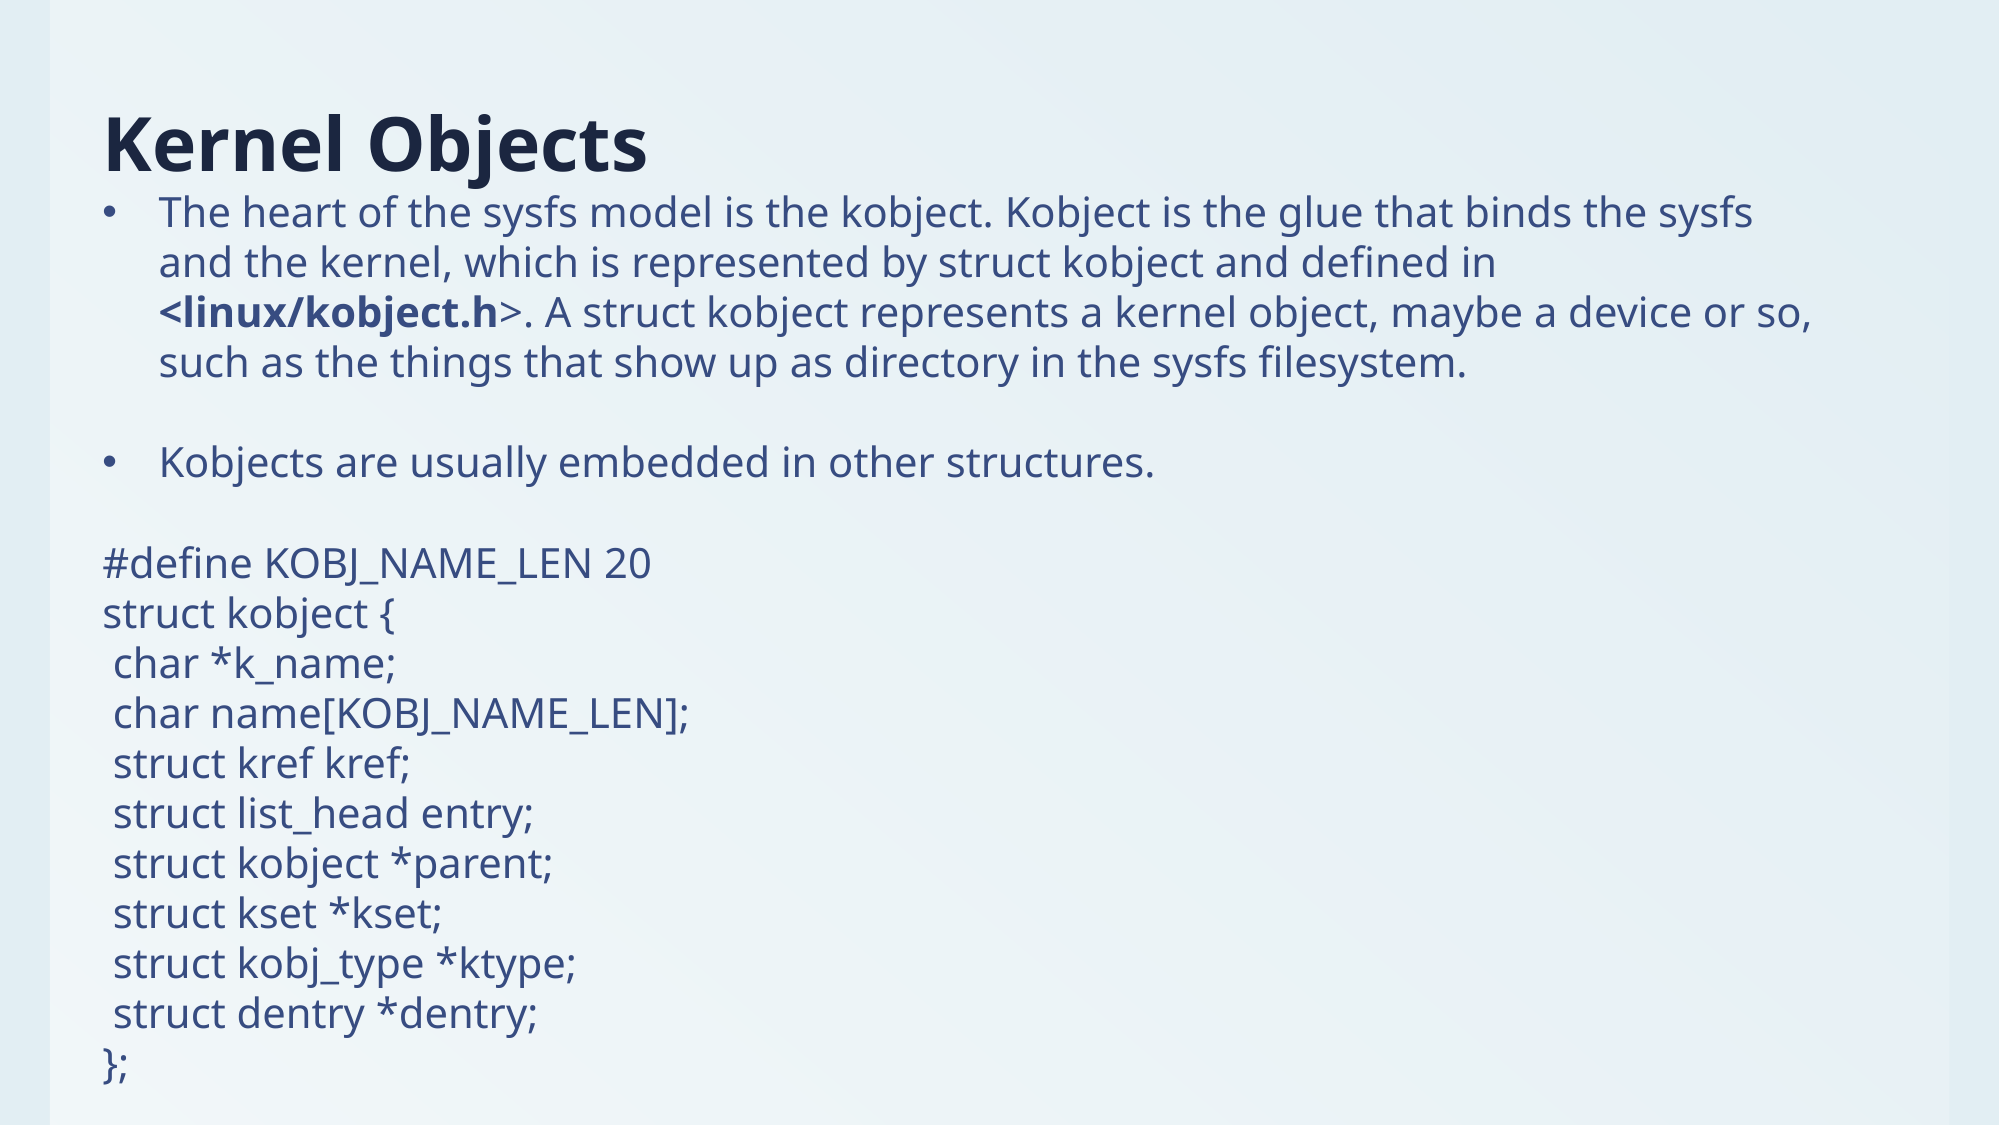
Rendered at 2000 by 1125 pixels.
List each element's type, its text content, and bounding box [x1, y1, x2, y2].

text_box Kernel Objects The heart of the sysfs model is the kobject. Kobject is the glue that binds the sysfs and the kernel, which is represented by struct kobject and defined in <linux/kobject.h>. A struct kobject represents a kernel object, maybe a device or so, such as the things that show up as directory in the sysfs filesystem. Kobjects are usually embedded in other structures. #define KOBJ_NAME_LEN 20 struct kobject { char *k_name; char name[KOBJ_NAME_LEN]; struct kref kref; struct list_head entry; struct kobject *parent; struct kset *kset; struct kobj_type *ktype; struct dentry *dentry; }; [87, 88, 1833, 1125]
